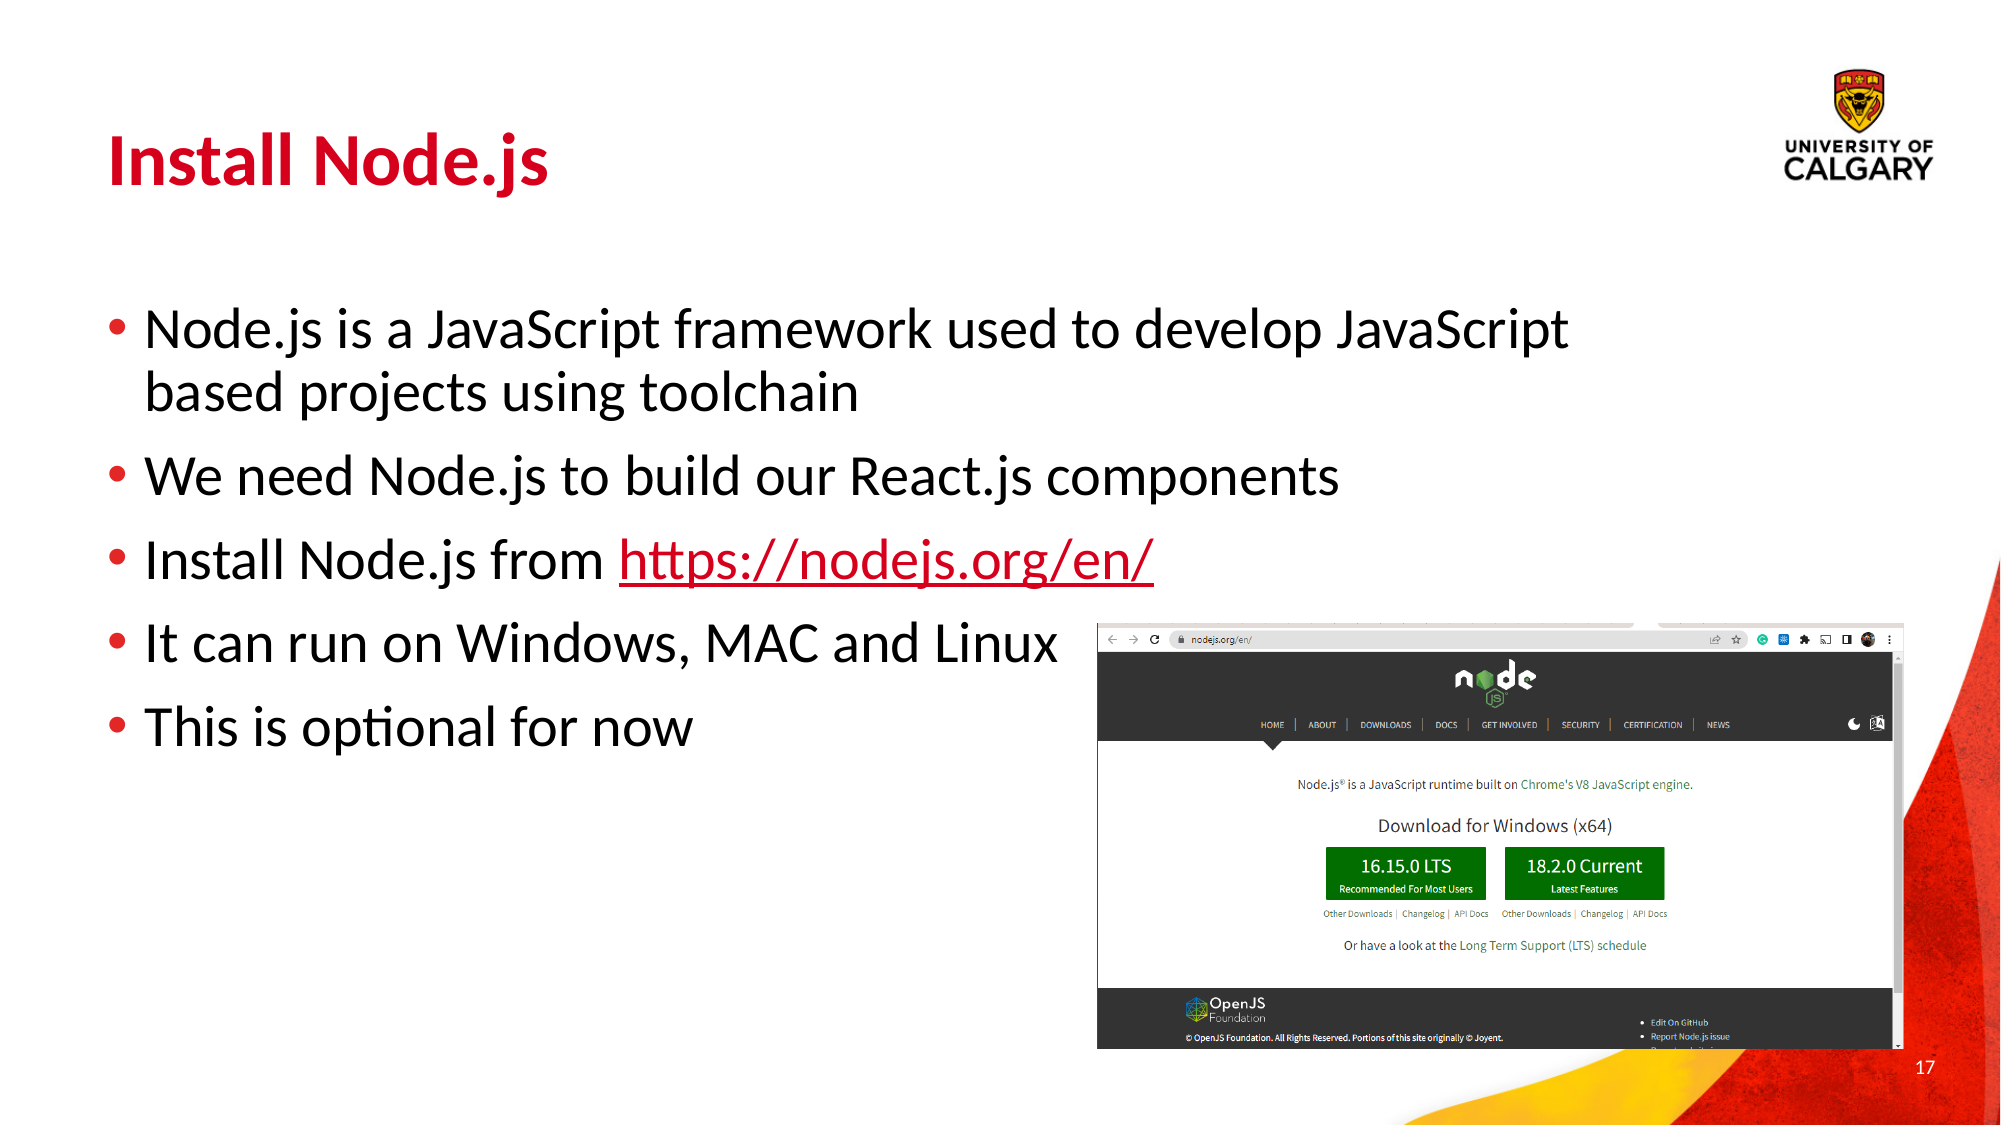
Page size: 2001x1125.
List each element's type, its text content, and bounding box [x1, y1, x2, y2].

list Node.js is a JavaScript framework used to develop JavaScript based projects using toolchain We need Node.js to build our React.js components Install Node.js from https://nodejs.org/en/ It can run on Windows, MAC and Linux This is optional for now [92, 290, 1721, 966]
title Install Node.js [92, 76, 1688, 246]
picture [0, 0, 2001, 1125]
slide_number 17 [1500, 1046, 1951, 1107]
